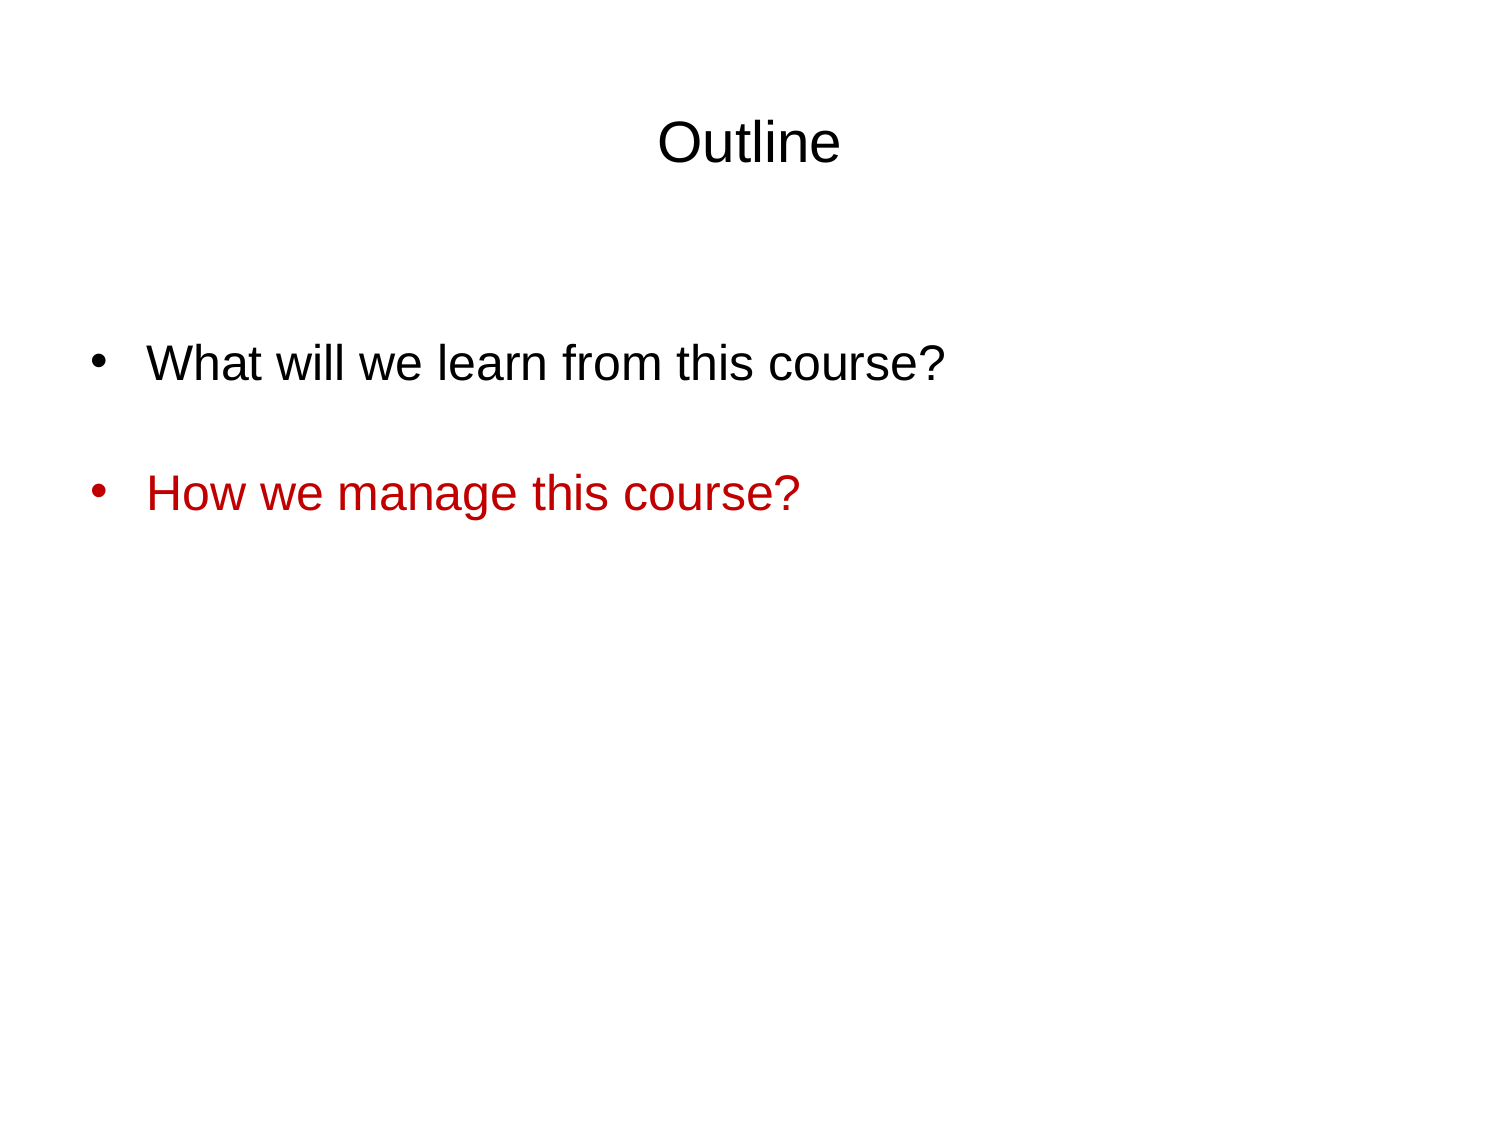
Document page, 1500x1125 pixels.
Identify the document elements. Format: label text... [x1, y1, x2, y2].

title Outline [74, 44, 1426, 233]
list What will we learn from this course? How we manage this course? [74, 262, 1426, 1006]
